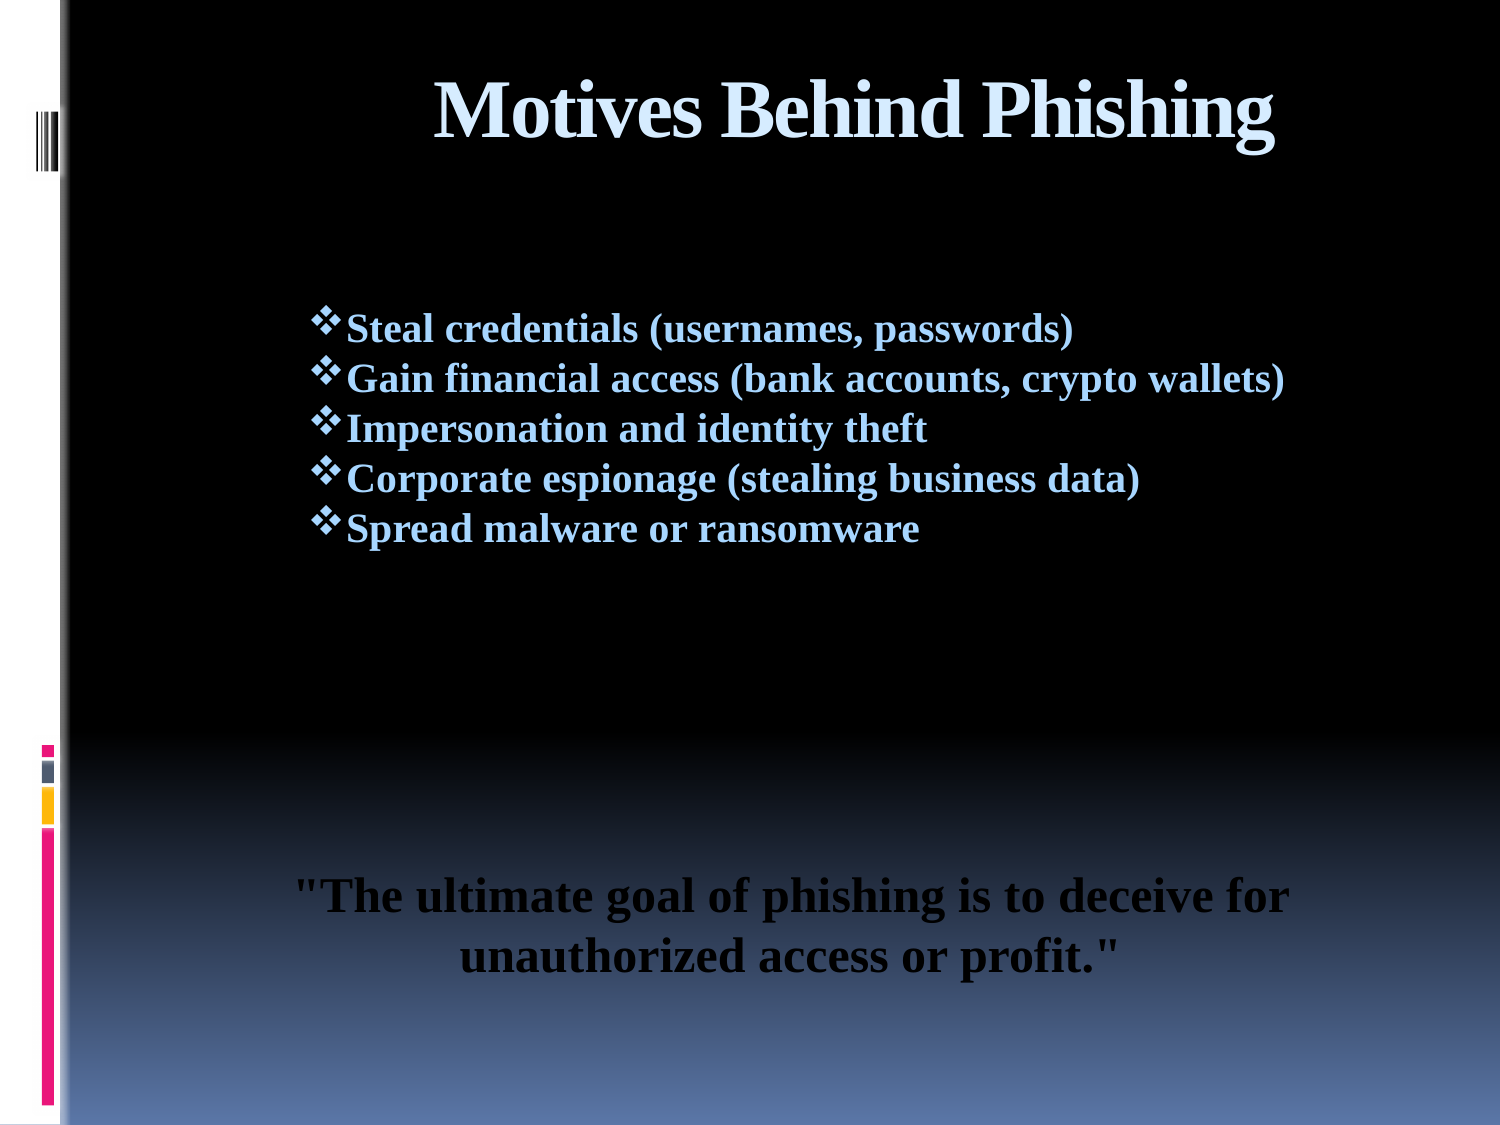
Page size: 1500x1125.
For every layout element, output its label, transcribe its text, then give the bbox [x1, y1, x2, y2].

text_box "The ultimate goal of phishing is to deceive for unauthorized access or profit." [175, 855, 1407, 991]
text_box Steal credentials (usernames, passwords) Gain financial access (bank accounts, crypto wallets) Impersonation and identity theft Corporate espionage (stealing business data) Spread malware or ransomware [292, 292, 1383, 608]
title Motives Behind Phishing [152, 46, 1428, 197]
